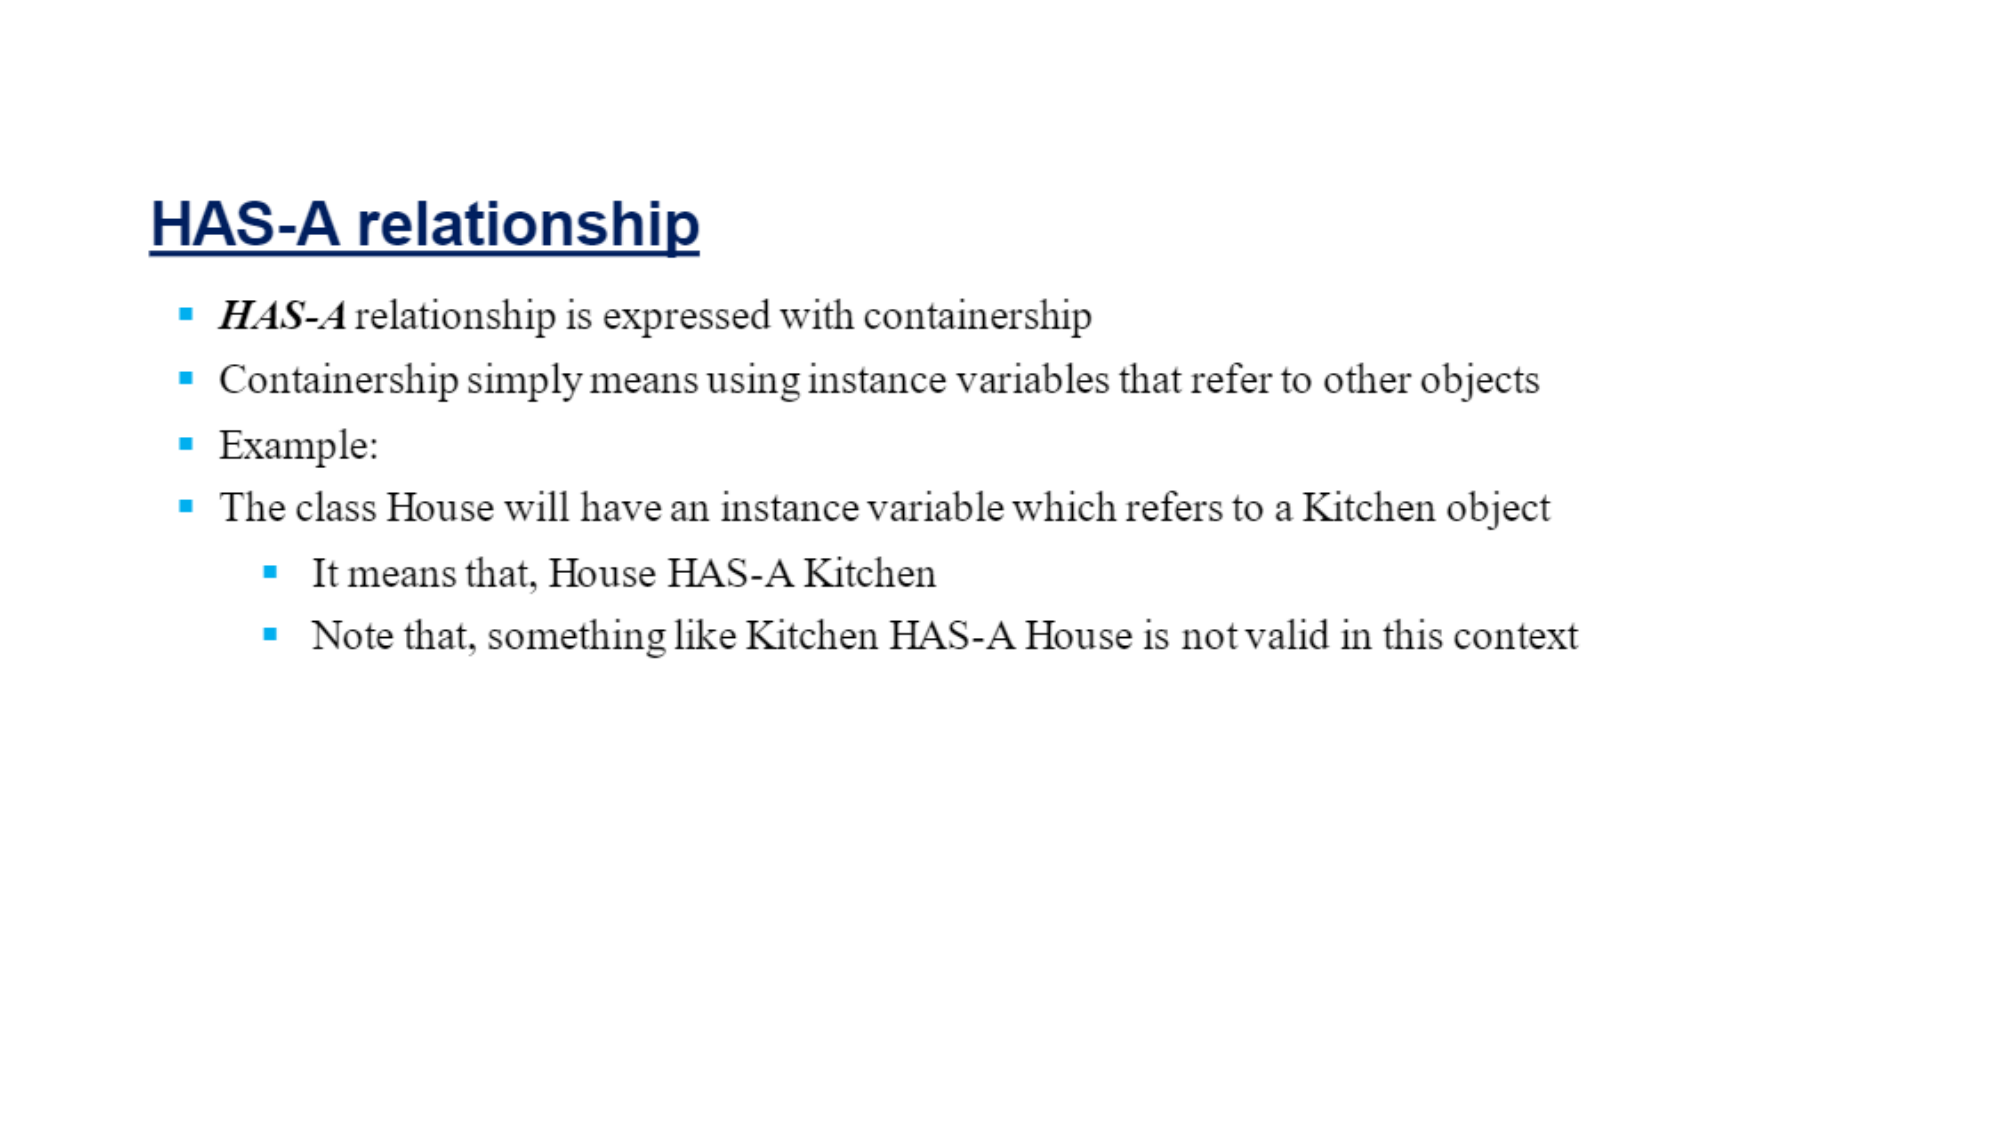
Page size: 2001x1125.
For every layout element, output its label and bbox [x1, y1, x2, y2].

picture [140, 187, 1755, 838]
